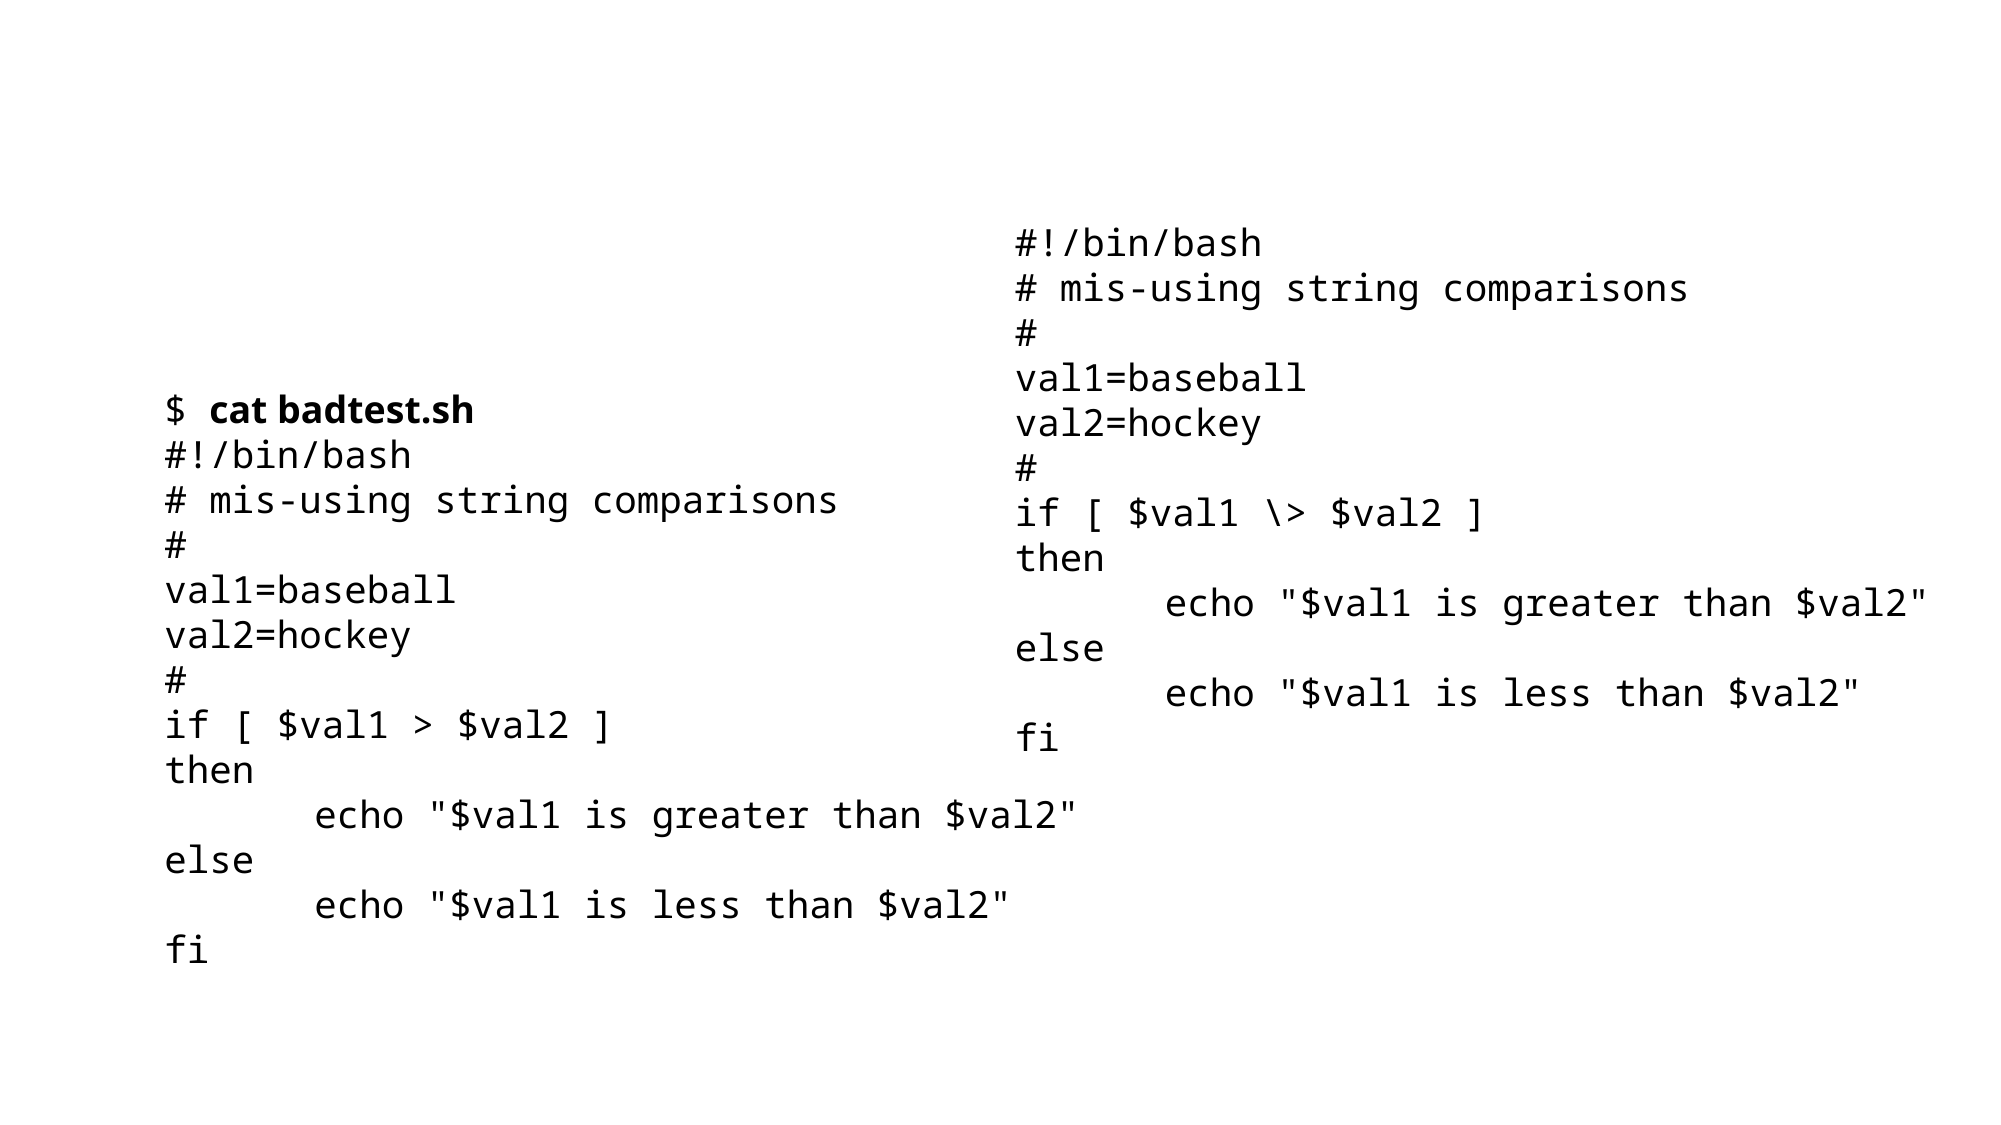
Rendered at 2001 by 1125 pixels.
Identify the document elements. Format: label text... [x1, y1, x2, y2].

text_box #!/bin/bash # mis-using string comparisons # val1=baseball val2=hockey # if [ $val1 \> $val2 ] then echo "$val1 is greater than $val2" else echo "$val1 is less than $val2" fi [999, 211, 2000, 767]
text_box $ cat badtest.sh #!/bin/bash # mis-using string comparisons # val1=baseball val2=hockey # if [ $val1 > $val2 ] then echo "$val1 is greater than $val2" else echo "$val1 is less than $val2" fi [149, 379, 1150, 979]
